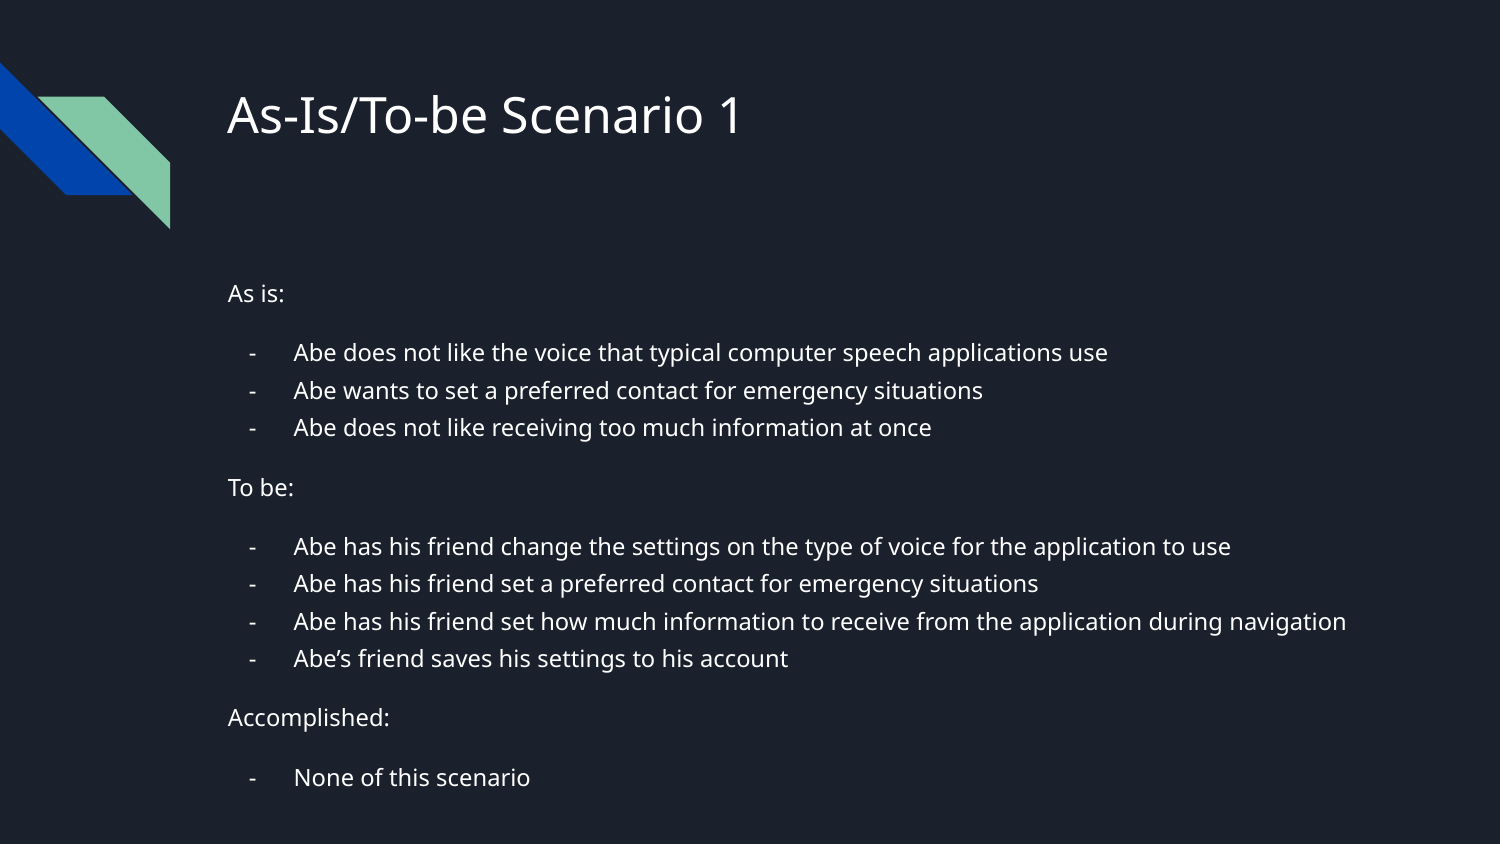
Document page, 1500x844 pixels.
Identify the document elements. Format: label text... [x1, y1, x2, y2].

list As is: Abe does not like the voice that typical computer speech applications use Abe wants to set a preferred contact for emergency situations Abe does not like receiving too much information at once To be: Abe has his friend change the settings on the type of voice for the application to use Abe has his friend set a preferred contact for emergency situations Abe has his friend set how much information to receive from the application during navigation Abe’s friend saves his settings to his account Accomplished: None of this scenario [212, 257, 1368, 809]
title As-Is/To-be Scenario 1 [212, 64, 1368, 215]
